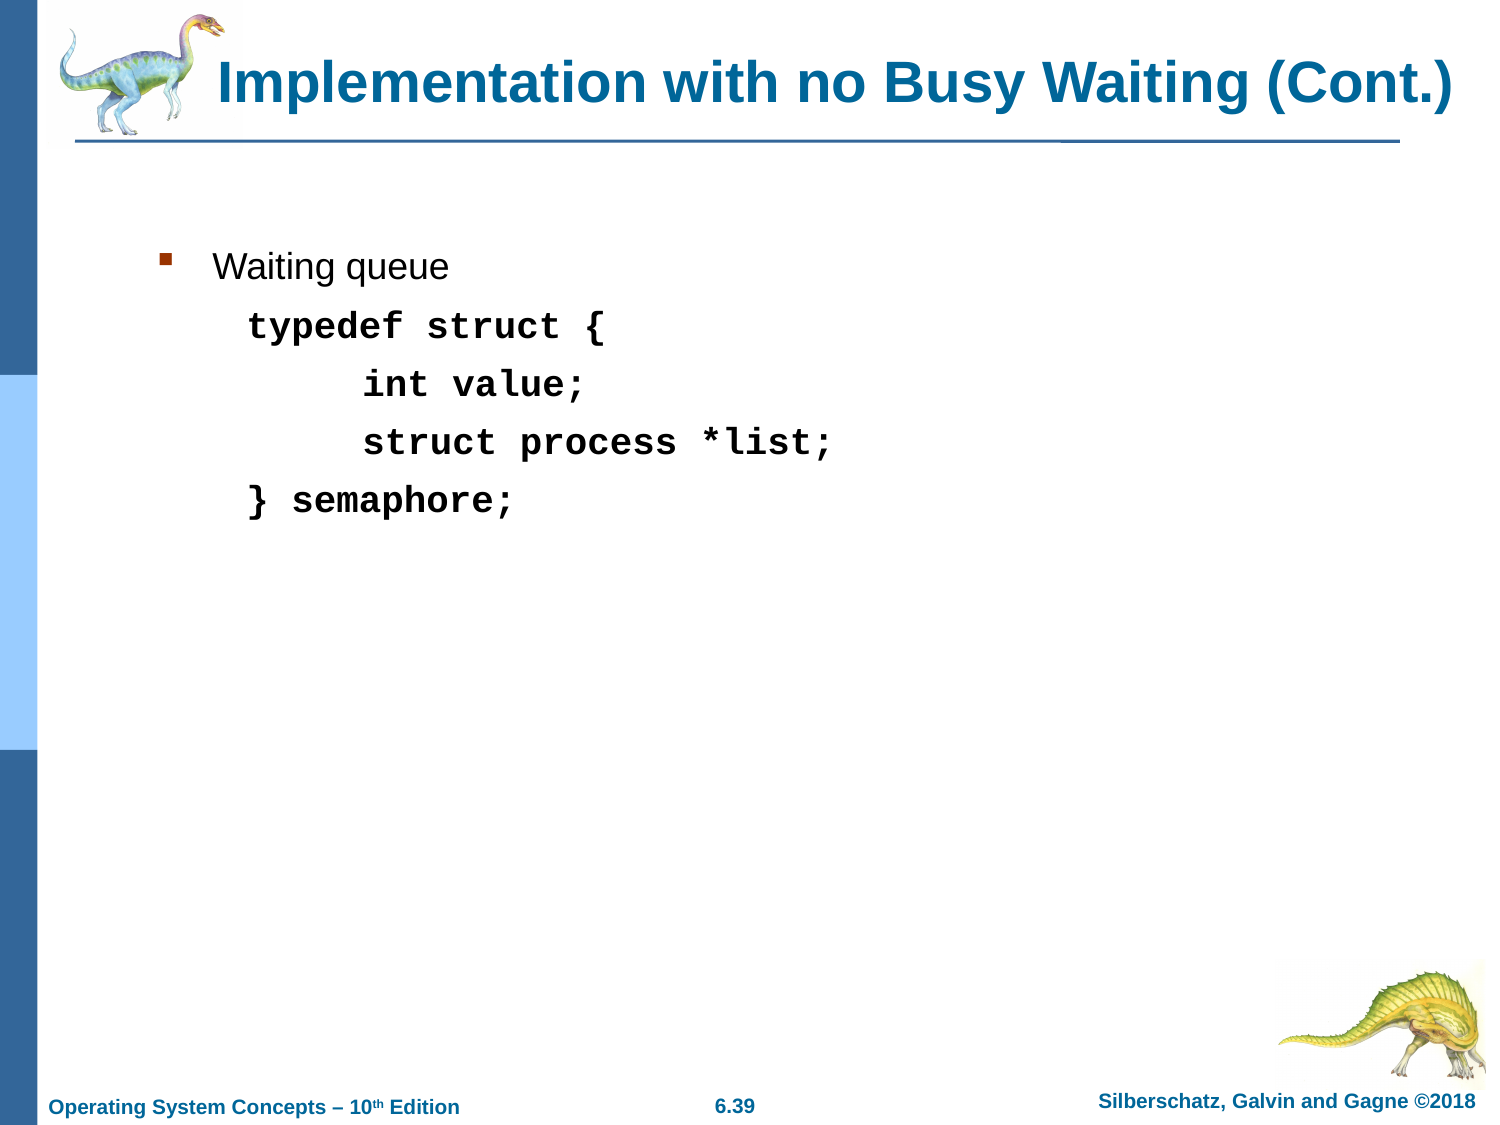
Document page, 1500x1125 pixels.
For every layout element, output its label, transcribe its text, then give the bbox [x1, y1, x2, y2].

list Waiting queue typedef struct { int value; struct process *list; } semaphore; [141, 176, 1386, 948]
title Implementation with no Busy Waiting (Cont.) [184, 22, 1488, 123]
picture [1275, 959, 1486, 1090]
picture [46, 0, 243, 149]
